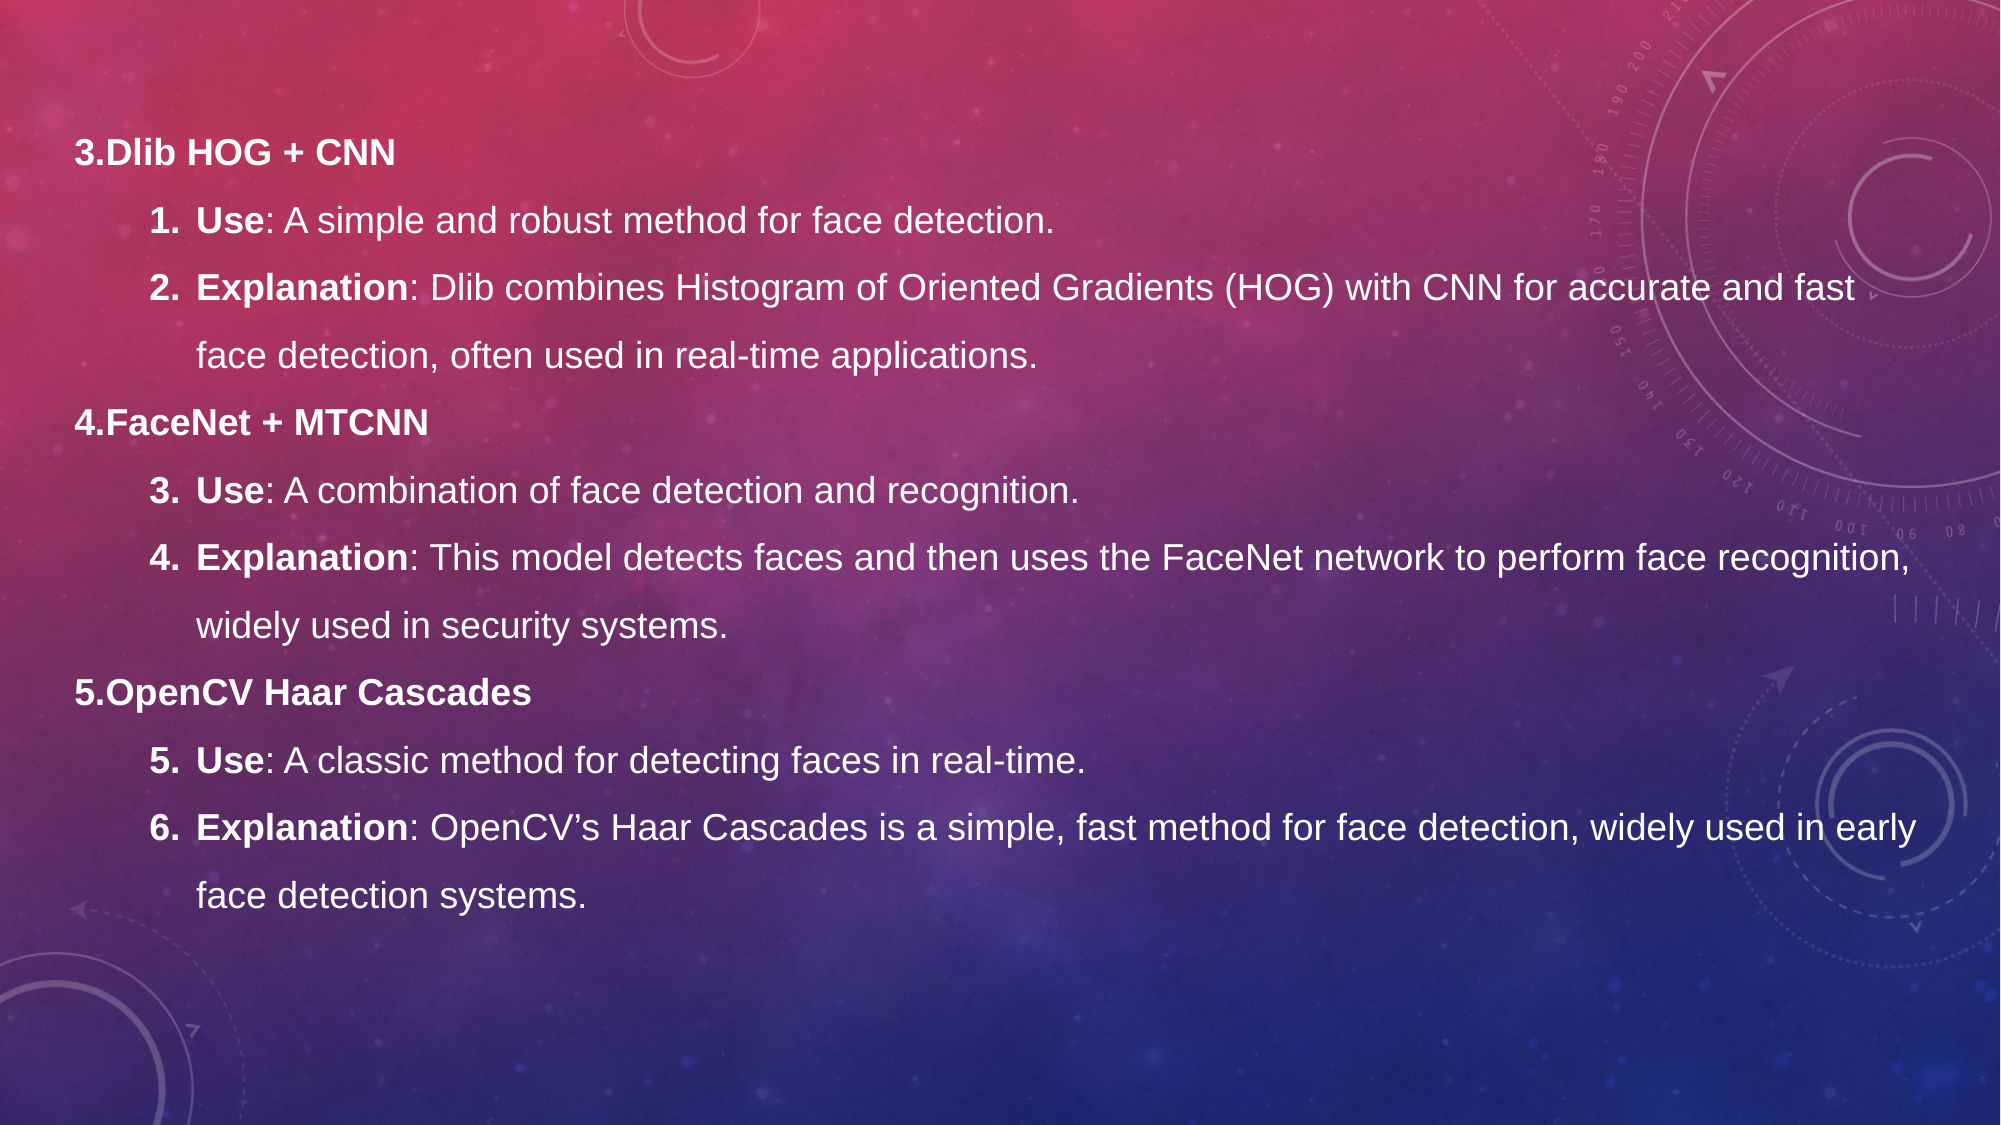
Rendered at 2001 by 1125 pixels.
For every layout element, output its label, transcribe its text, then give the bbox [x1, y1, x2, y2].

text_box 3.Dlib HOG + CNN Use: A simple and robust method for face detection. Explanation: Dlib combines Histogram of Oriented Gradients (HOG) with CNN for accurate and fast face detection, often used in real-time applications. 4.FaceNet + MTCNN Use: A combination of face detection and recognition. Explanation: This model detects faces and then uses the FaceNet network to perform face recognition, widely used in security systems. 5.OpenCV Haar Cascades Use: A classic method for detecting faces in real-time. Explanation: OpenCV’s Haar Cascades is a simple, fast method for face detection, widely used in early face detection systems. [59, 98, 1939, 924]
picture [0, 0, 2001, 1125]
